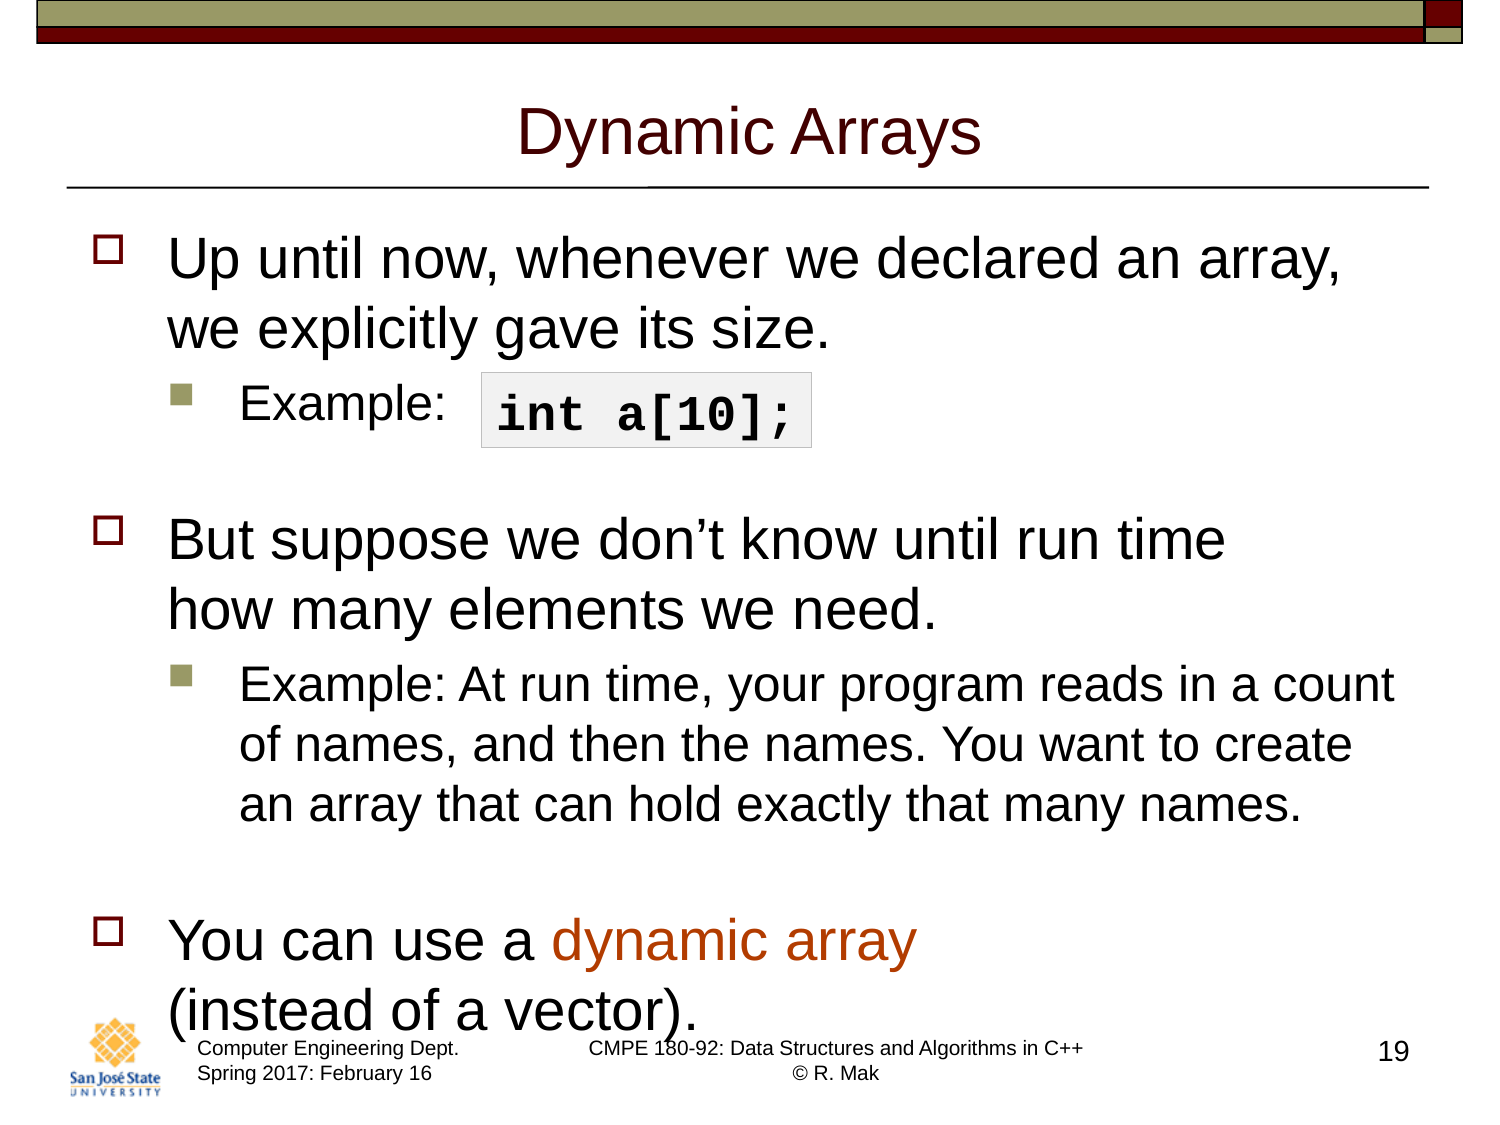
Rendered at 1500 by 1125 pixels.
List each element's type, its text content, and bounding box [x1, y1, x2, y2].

title Dynamic Arrays [75, 67, 1425, 175]
picture [60, 1012, 166, 1112]
list Up until now, whenever we declared an array, we explicitly gave its size. Example: But suppose we don’t know until run time how many elements we need. Example: At run time, your program reads in a count of names, and then the names. You want to create an array that can hold exactly that many names. You can use a dynamic array (instead of a vector). [75, 212, 1425, 1006]
text_box int a[10]; [481, 372, 812, 448]
slide_number 19 [1112, 1025, 1425, 1100]
